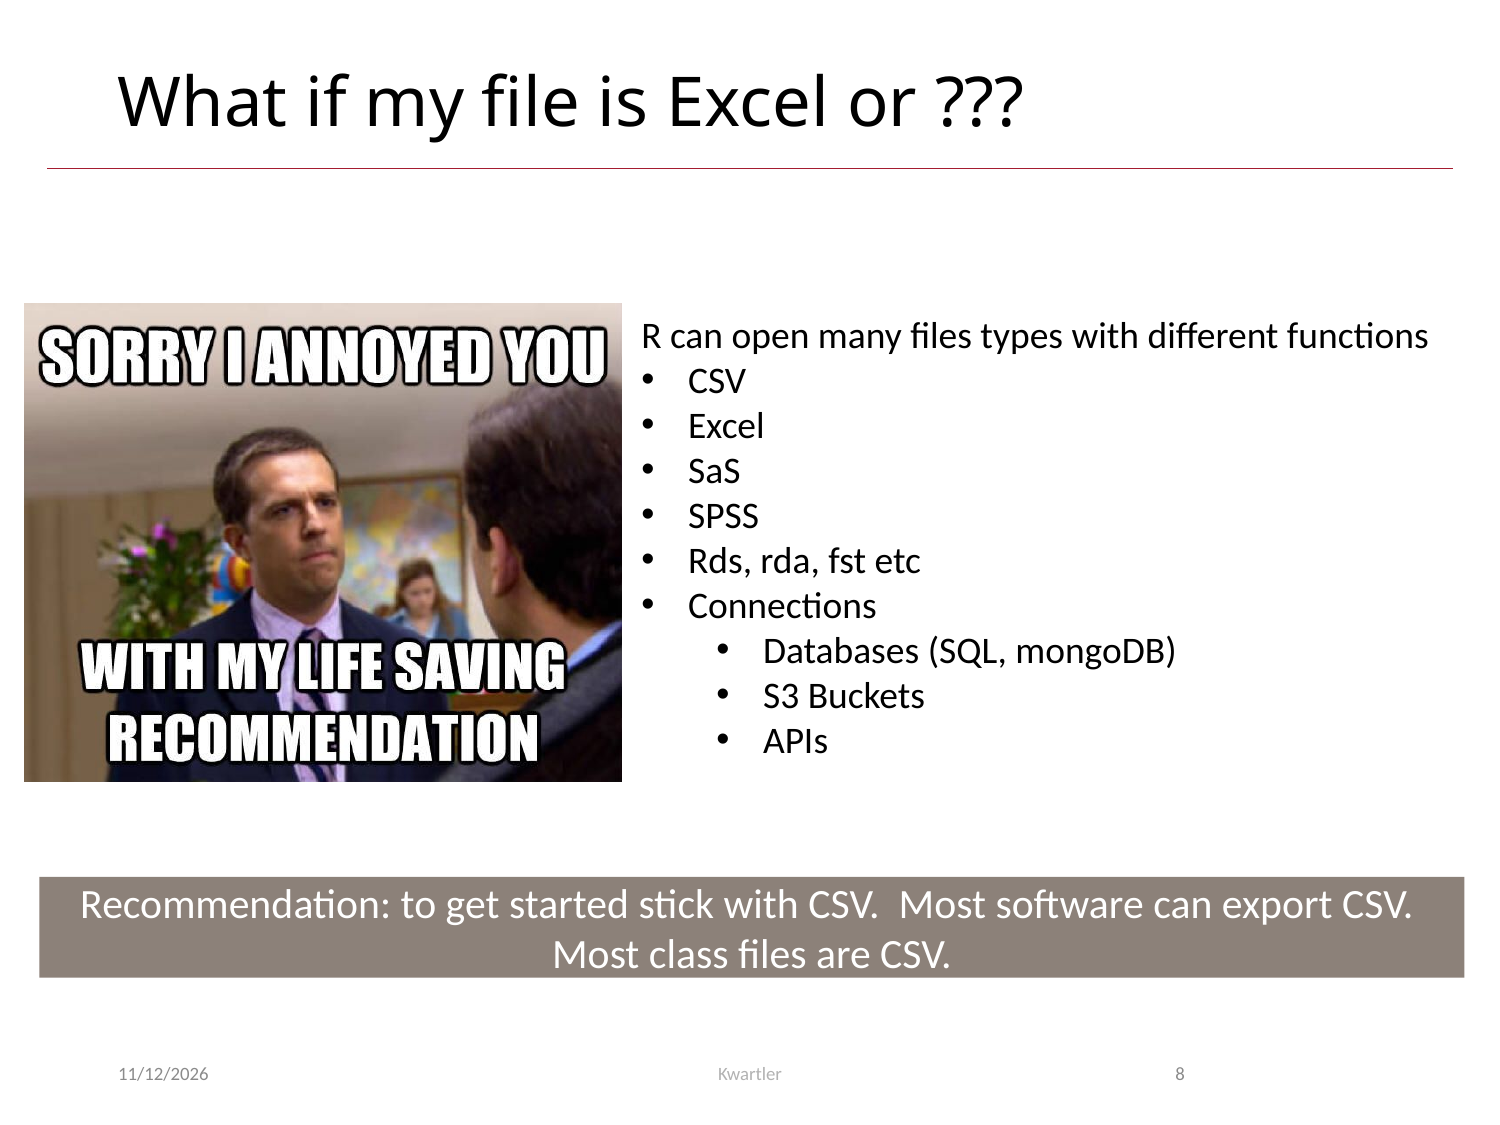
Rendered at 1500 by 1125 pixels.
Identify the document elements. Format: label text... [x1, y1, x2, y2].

footer Kwartler [496, 1042, 1004, 1103]
text_box Recommendation: to get started stick with CSV. Most software can export CSV. Most class files are CSV. [38, 876, 1465, 979]
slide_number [103, 1042, 441, 1103]
title What if my file is Excel or ??? [103, 59, 1397, 157]
slide_number 8 [1059, 1042, 1200, 1103]
text_box R can open many files types with different functions CSV Excel SaS SPSS Rds, rda, fst etc Connections Databases (SQL, mongoDB) S3 Buckets APIs [626, 303, 1462, 768]
picture [24, 303, 622, 782]
